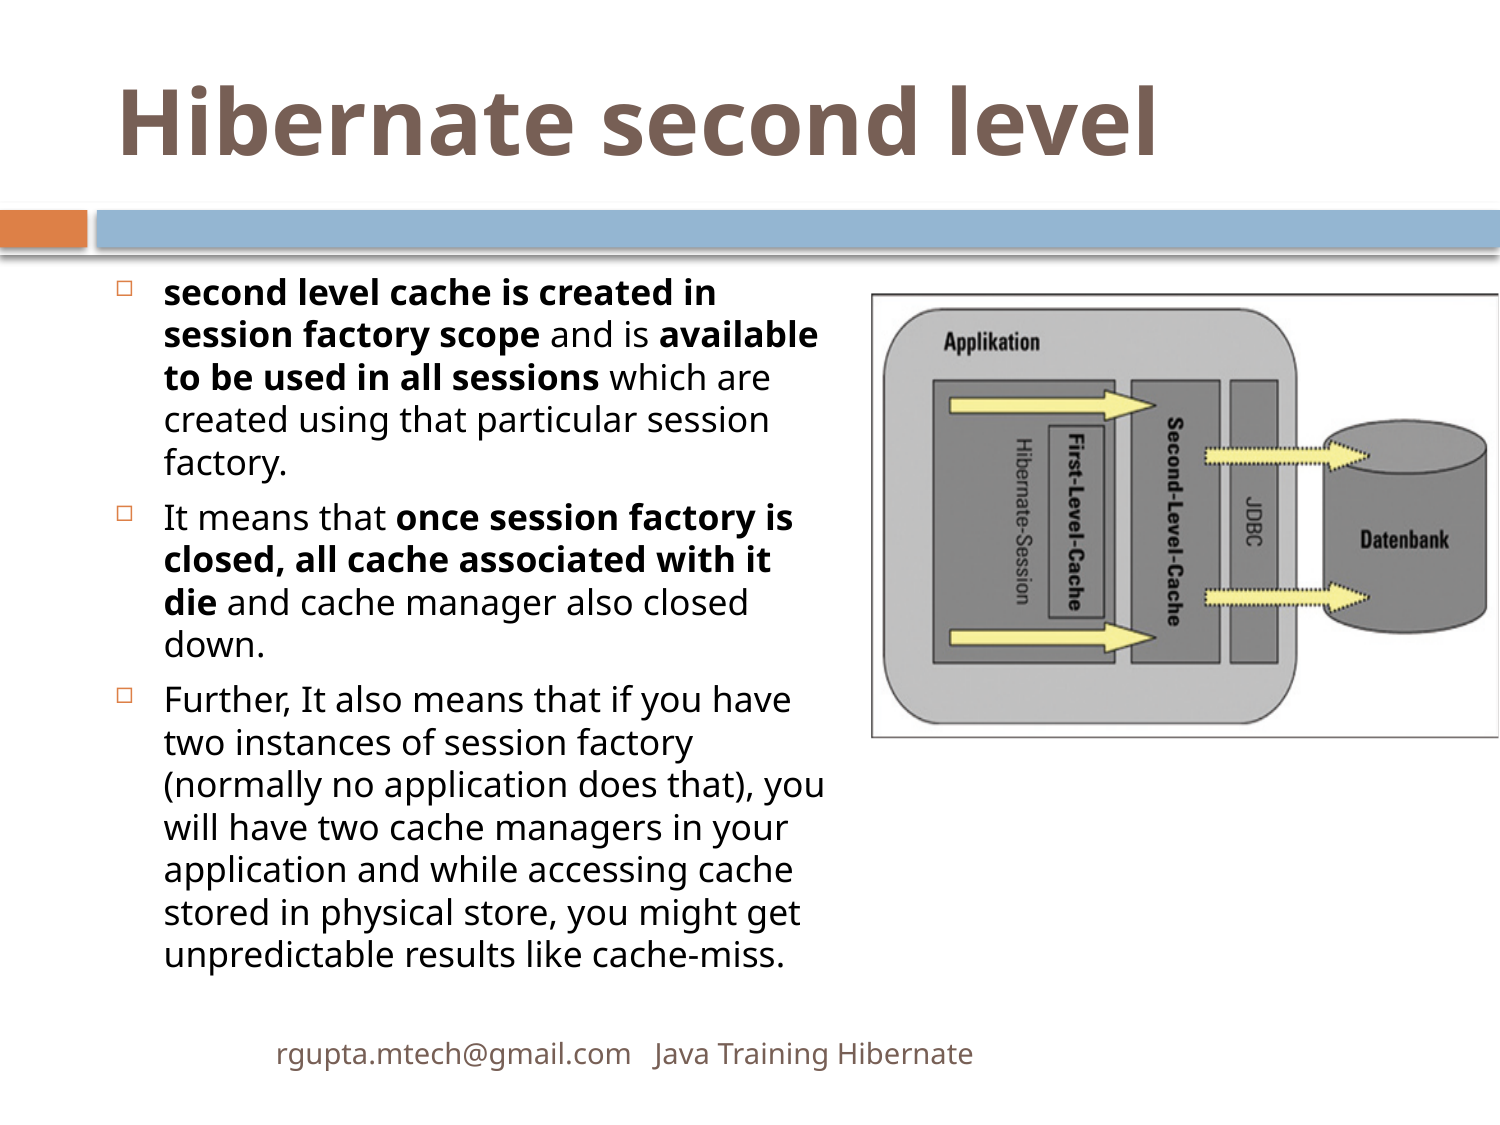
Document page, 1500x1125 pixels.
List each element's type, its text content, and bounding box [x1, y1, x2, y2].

footer rgupta.mtech@gmail.com Java Training Hibernate [99, 1024, 990, 1085]
list second level cache is created in session factory scope and is available to be used in all sessions which are created using that particular session factory. It means that once session factory is closed, all cache associated with it die and cache manager also closed down. Further, It also means that if you have two instances of session factory (normally no application does that), you will have two cache managers in your application and while accessing cache stored in physical store, you might get unpredictable results like cache-miss. [100, 262, 844, 1000]
picture [869, 292, 1500, 741]
title Hibernate second level [100, 37, 1438, 200]
